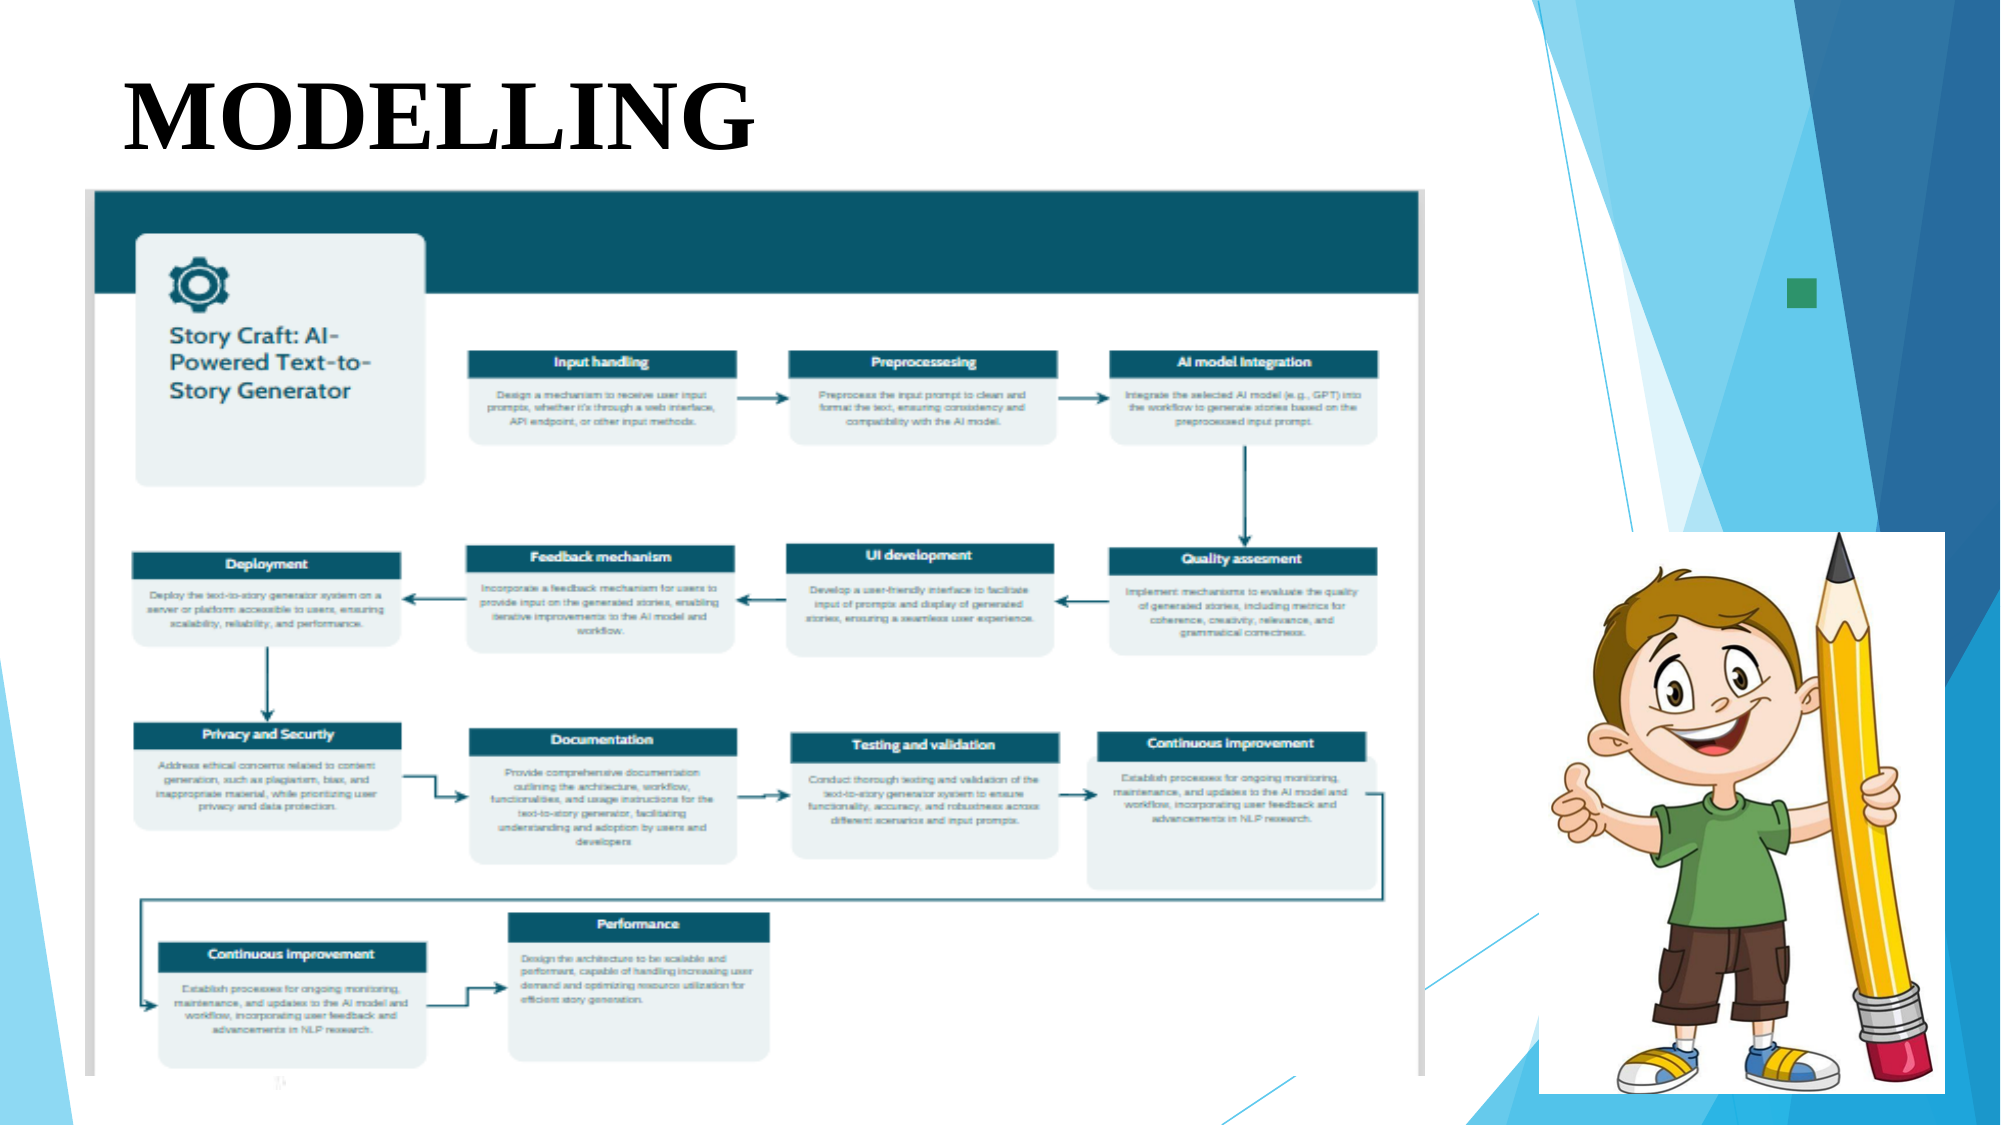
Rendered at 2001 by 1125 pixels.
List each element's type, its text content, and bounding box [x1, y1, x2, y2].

text_box MODELLING [121, 47, 813, 170]
picture [85, 186, 1426, 1091]
picture [1539, 531, 1945, 1094]
text_box [1787, 278, 1817, 309]
